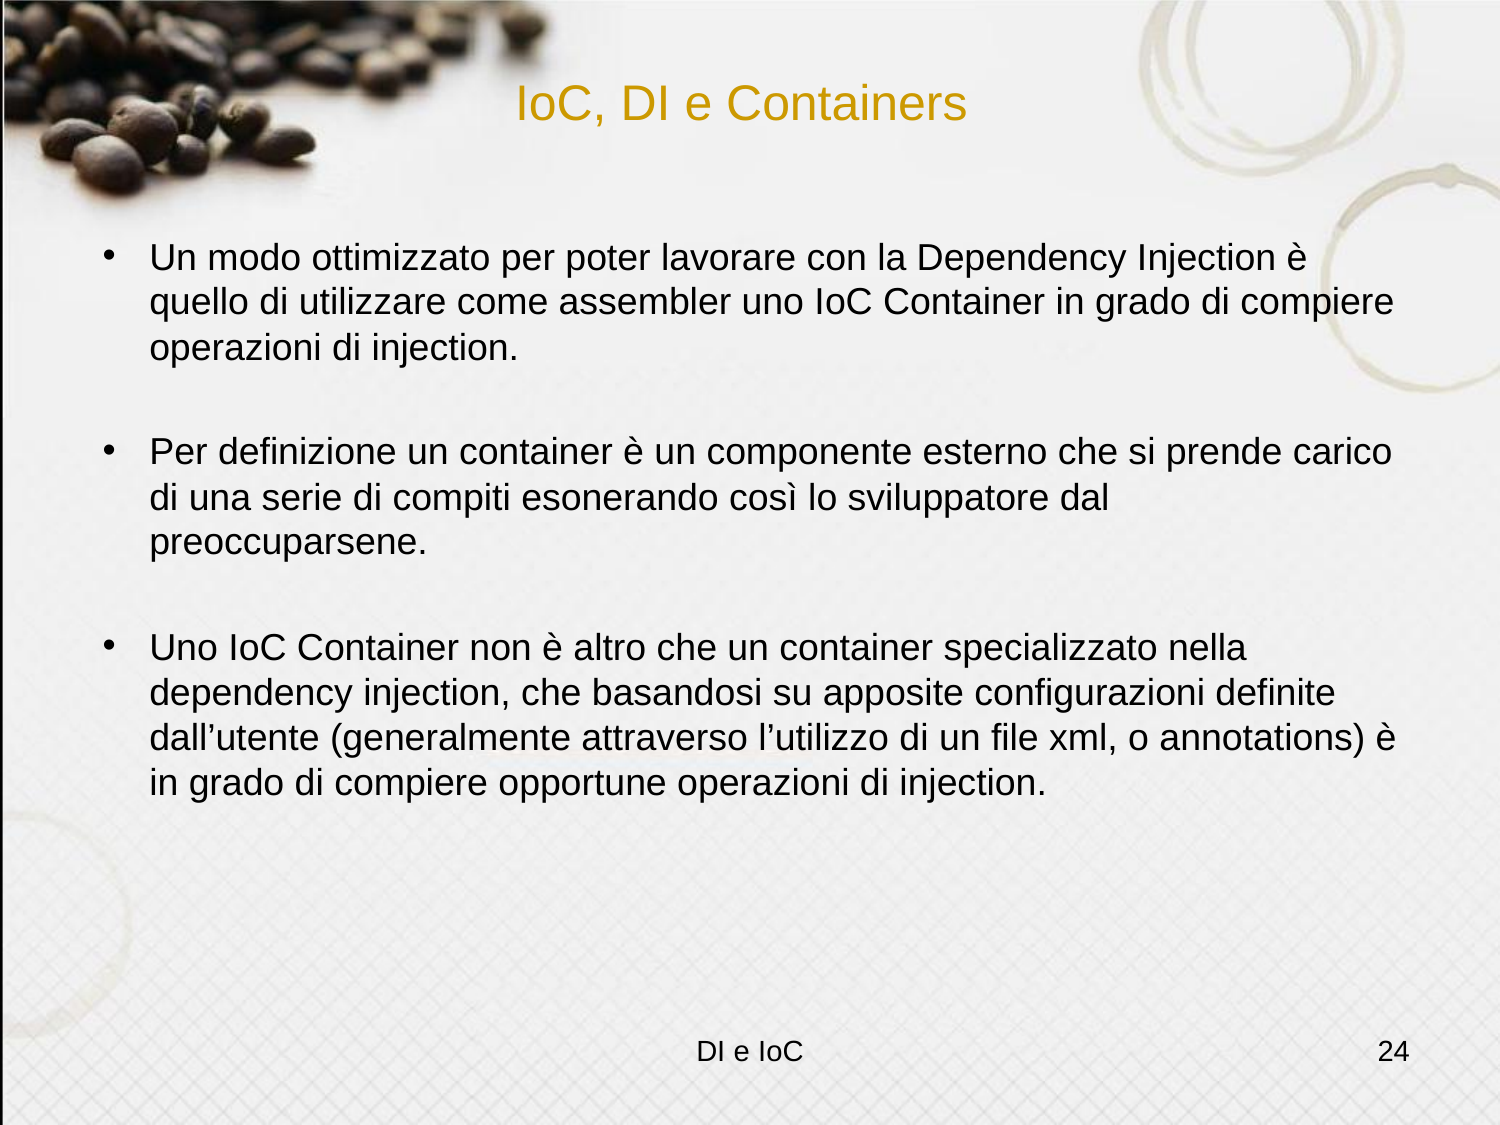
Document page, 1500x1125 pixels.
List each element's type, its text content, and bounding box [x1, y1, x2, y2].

subtitle Un modo ottimizzato per poter lavorare con la Dependency Injection è quello di utilizzare come assembler uno IoC Container in grado di compiere operazioni di injection. Per definizione un container è un componente esterno che si prende carico di una serie di compiti esonerando così lo sviluppatore dal preoccuparsene. Uno IoC Container non è altro che un container specializzato nella dependency injection, che basandosi su apposite configurazioni definite dall’utente (generalmente attraverso l’utilizzo di un file xml, o annotations) è in grado di compiere opportune operazioni di injection. [87, 224, 1413, 1001]
picture [0, 0, 1500, 1125]
slide_number 24 [1074, 1024, 1426, 1103]
footer DI e IoC [512, 1024, 988, 1103]
title IoC, DI e Containers [499, 62, 1326, 138]
